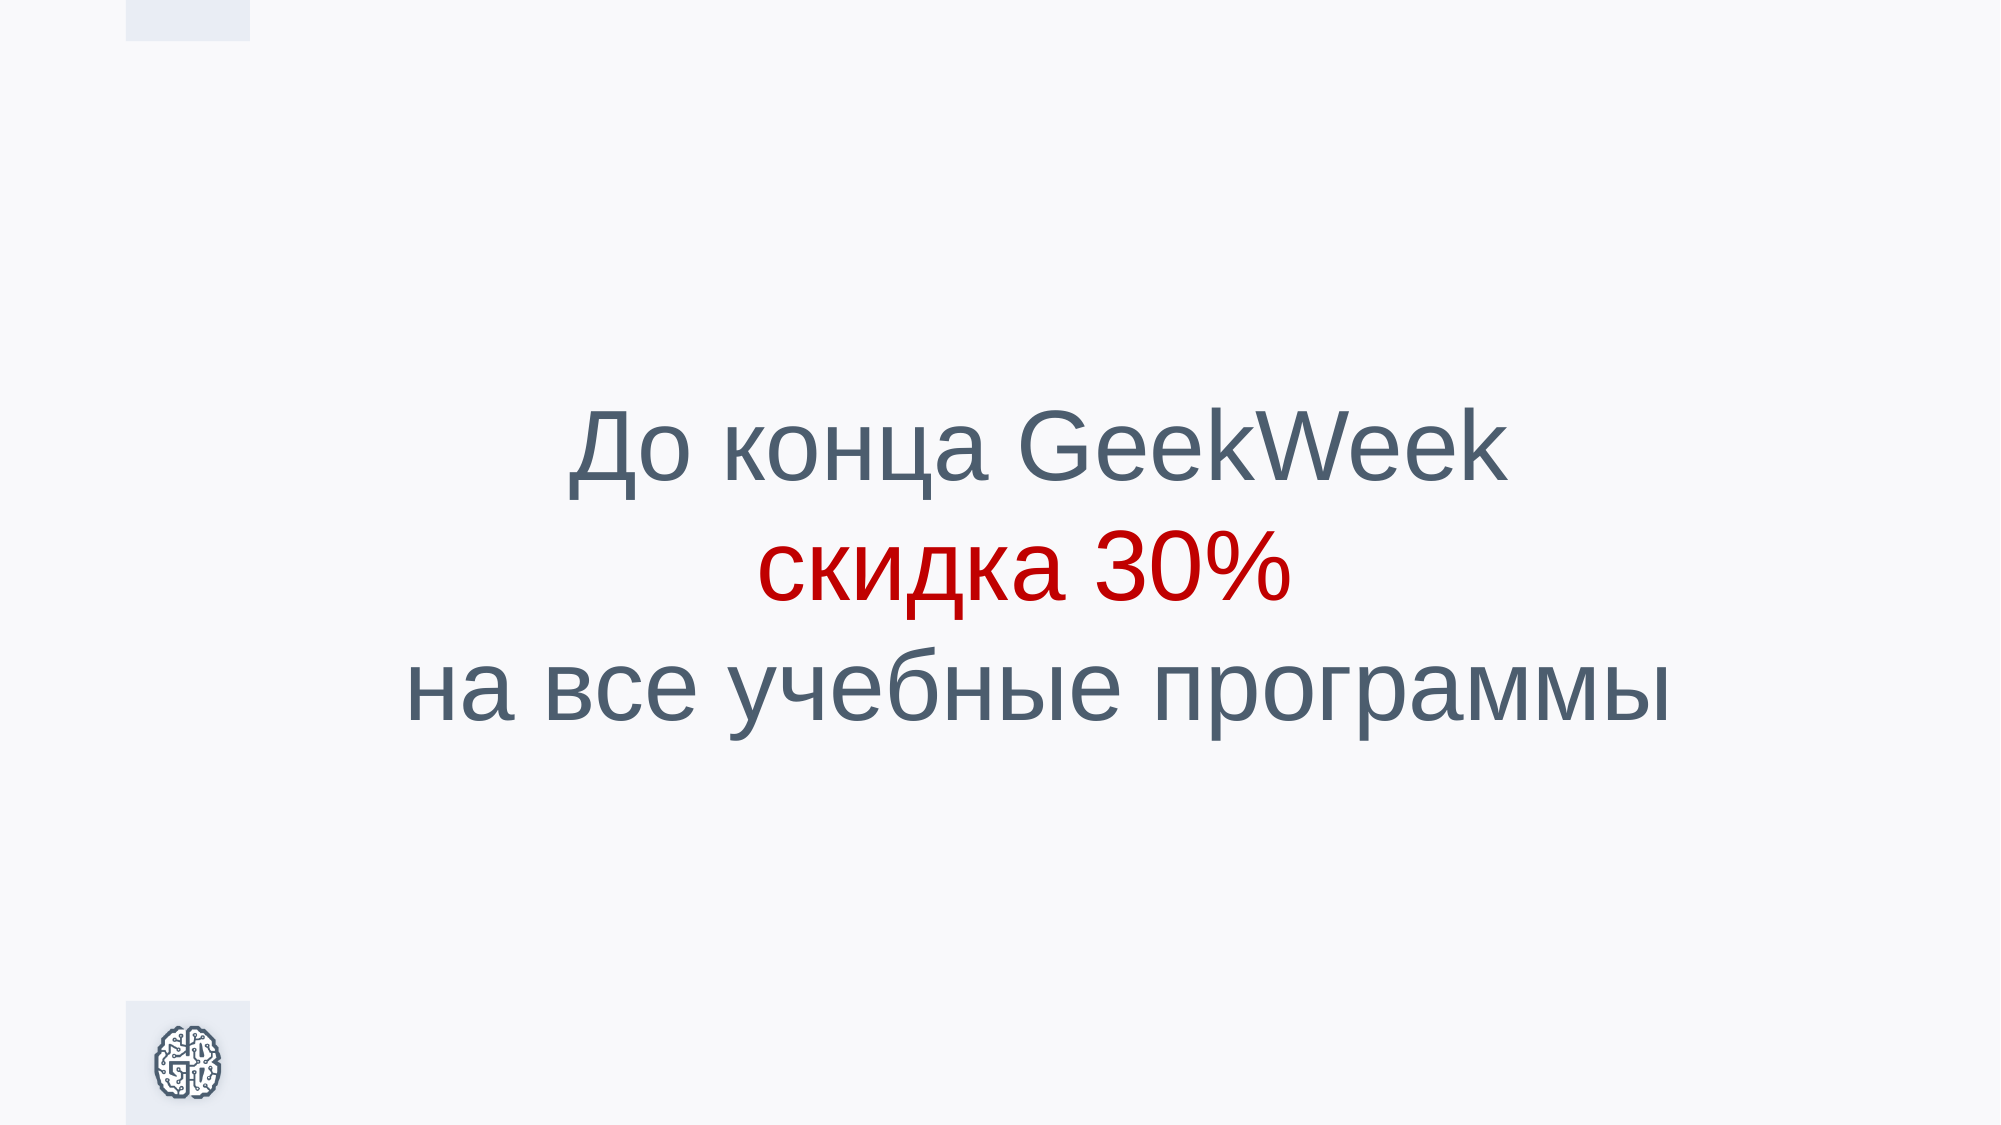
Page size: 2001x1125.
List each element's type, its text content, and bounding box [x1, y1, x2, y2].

text_box До конца GeekWeek​ скидка 30% ​ на все учебные программы​ [253, 373, 1826, 748]
picture [144, 1016, 231, 1109]
